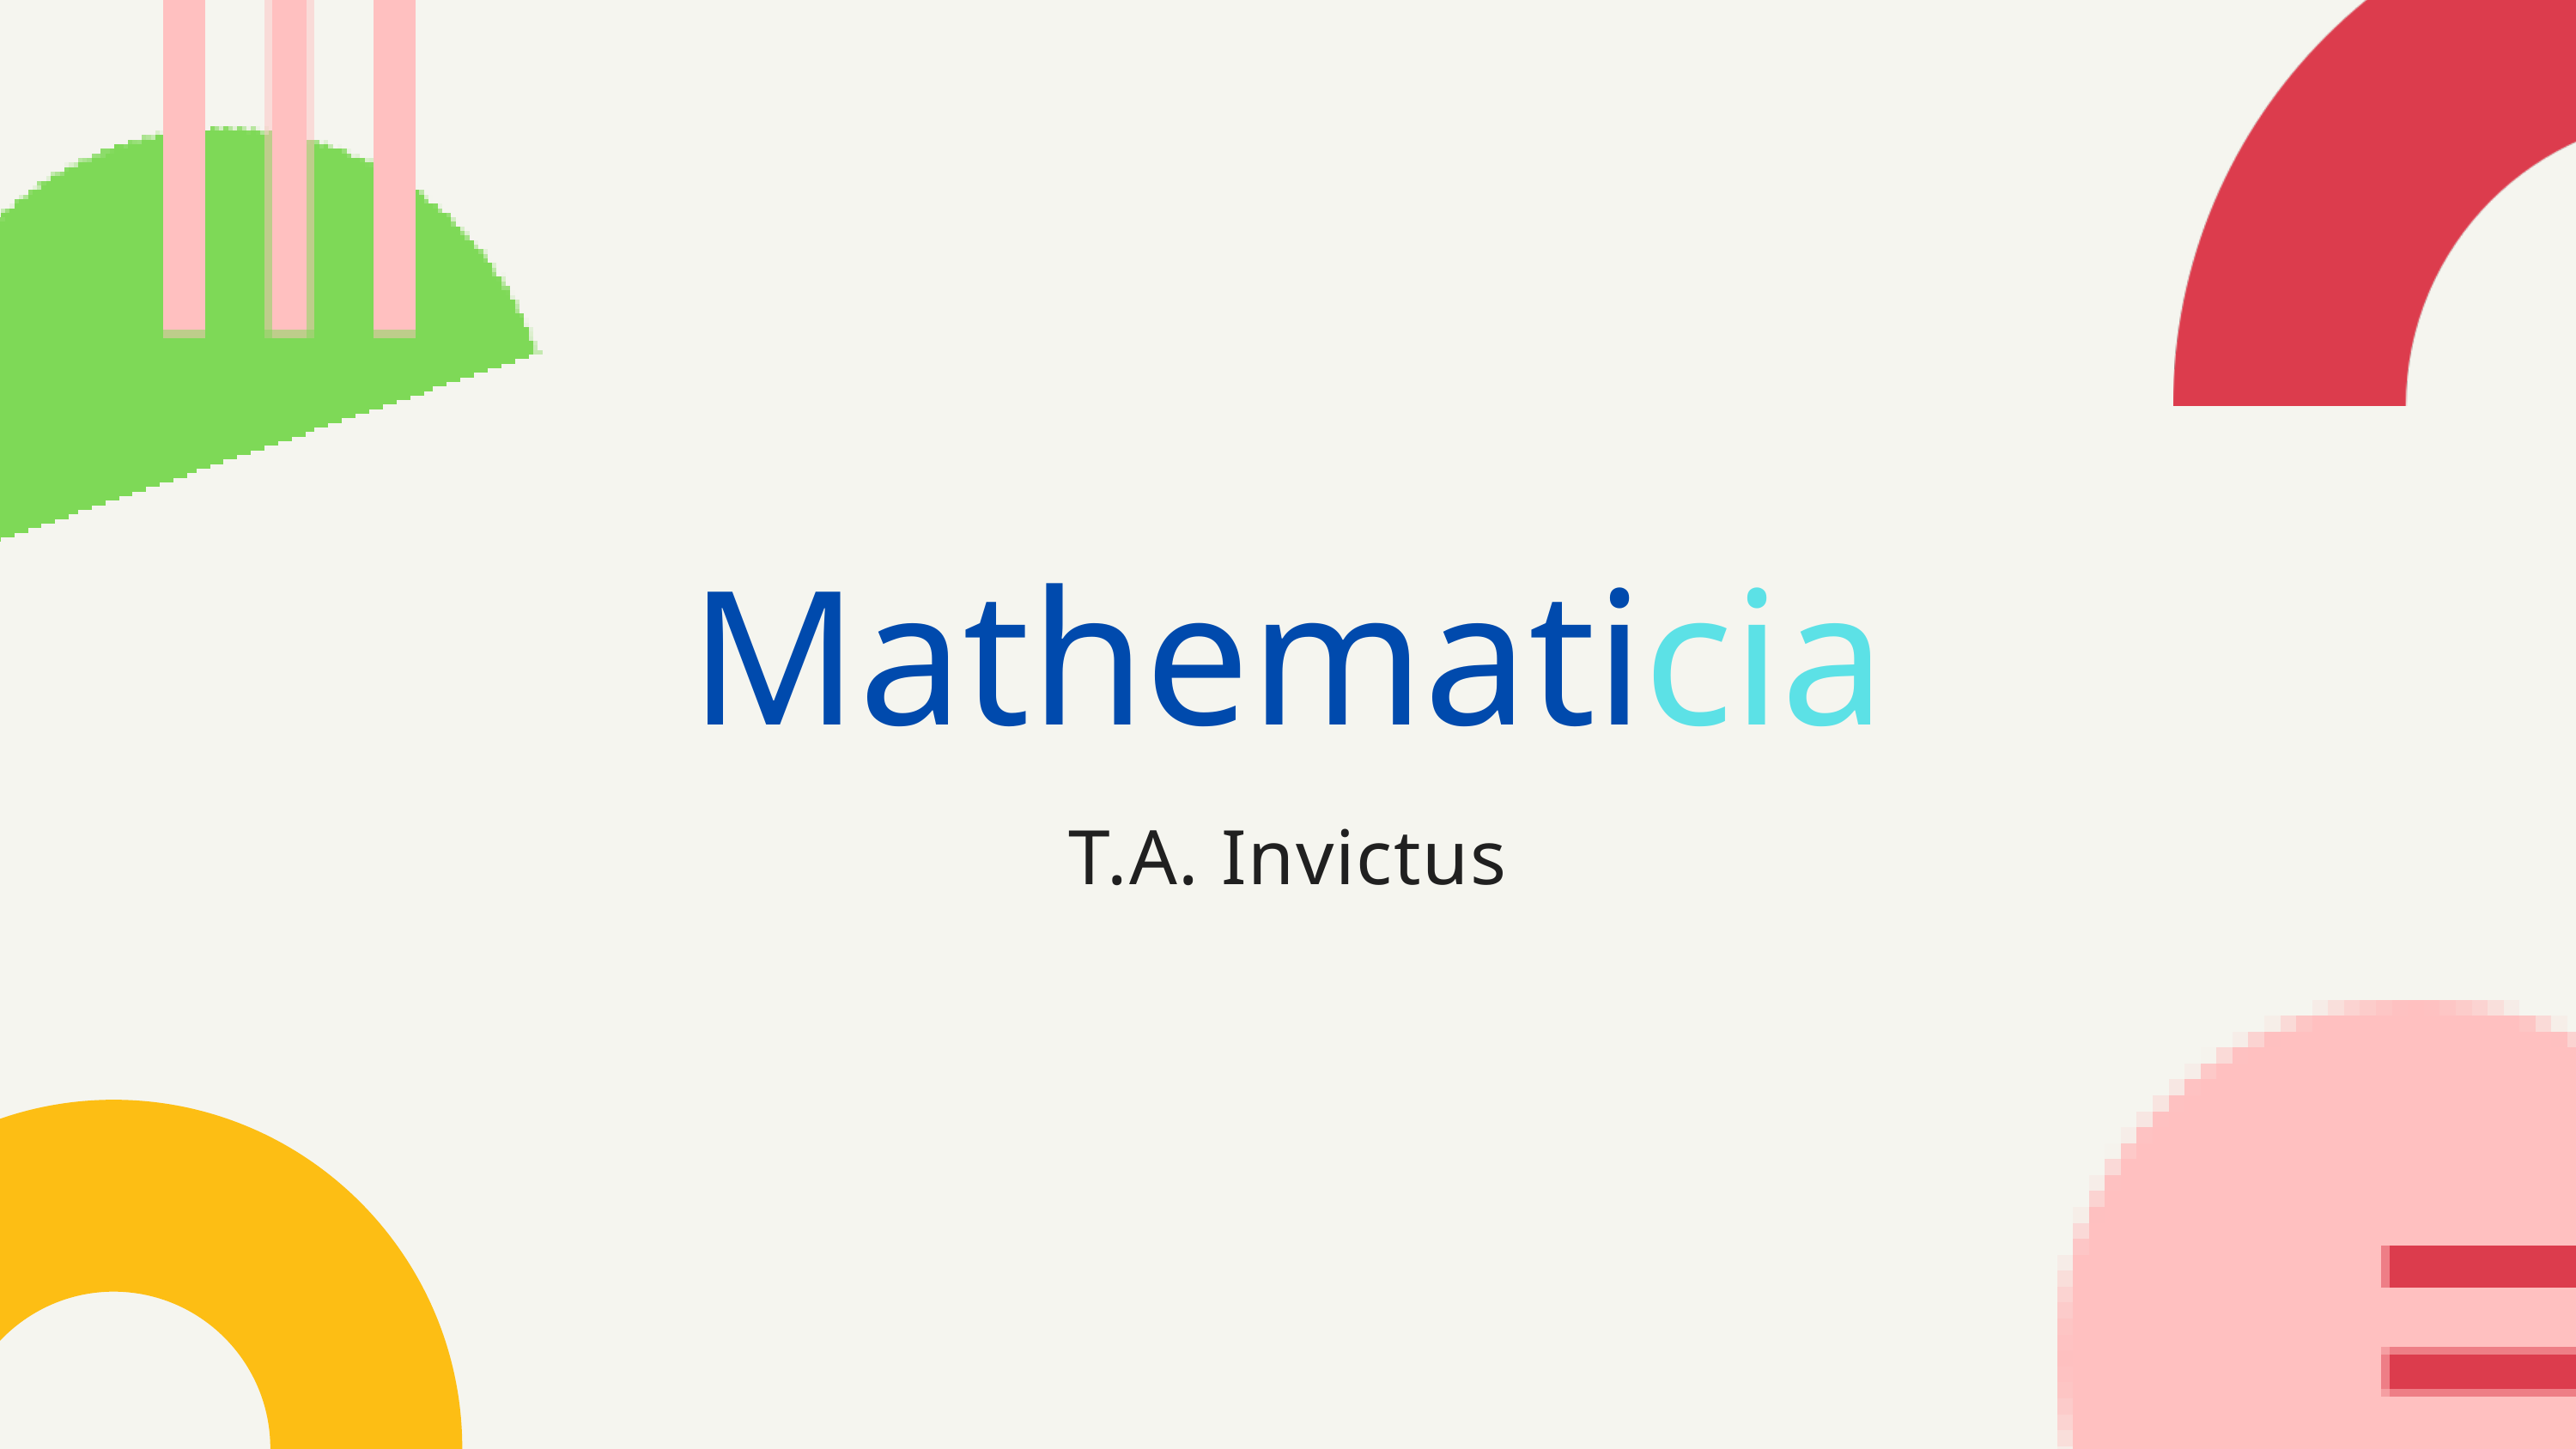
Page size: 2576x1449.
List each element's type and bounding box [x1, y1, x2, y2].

picture [2172, 0, 2576, 406]
picture [0, 0, 543, 542]
picture [2057, 999, 2576, 1449]
text_box [308, 555, 2268, 894]
text_box [0, 1099, 464, 1449]
